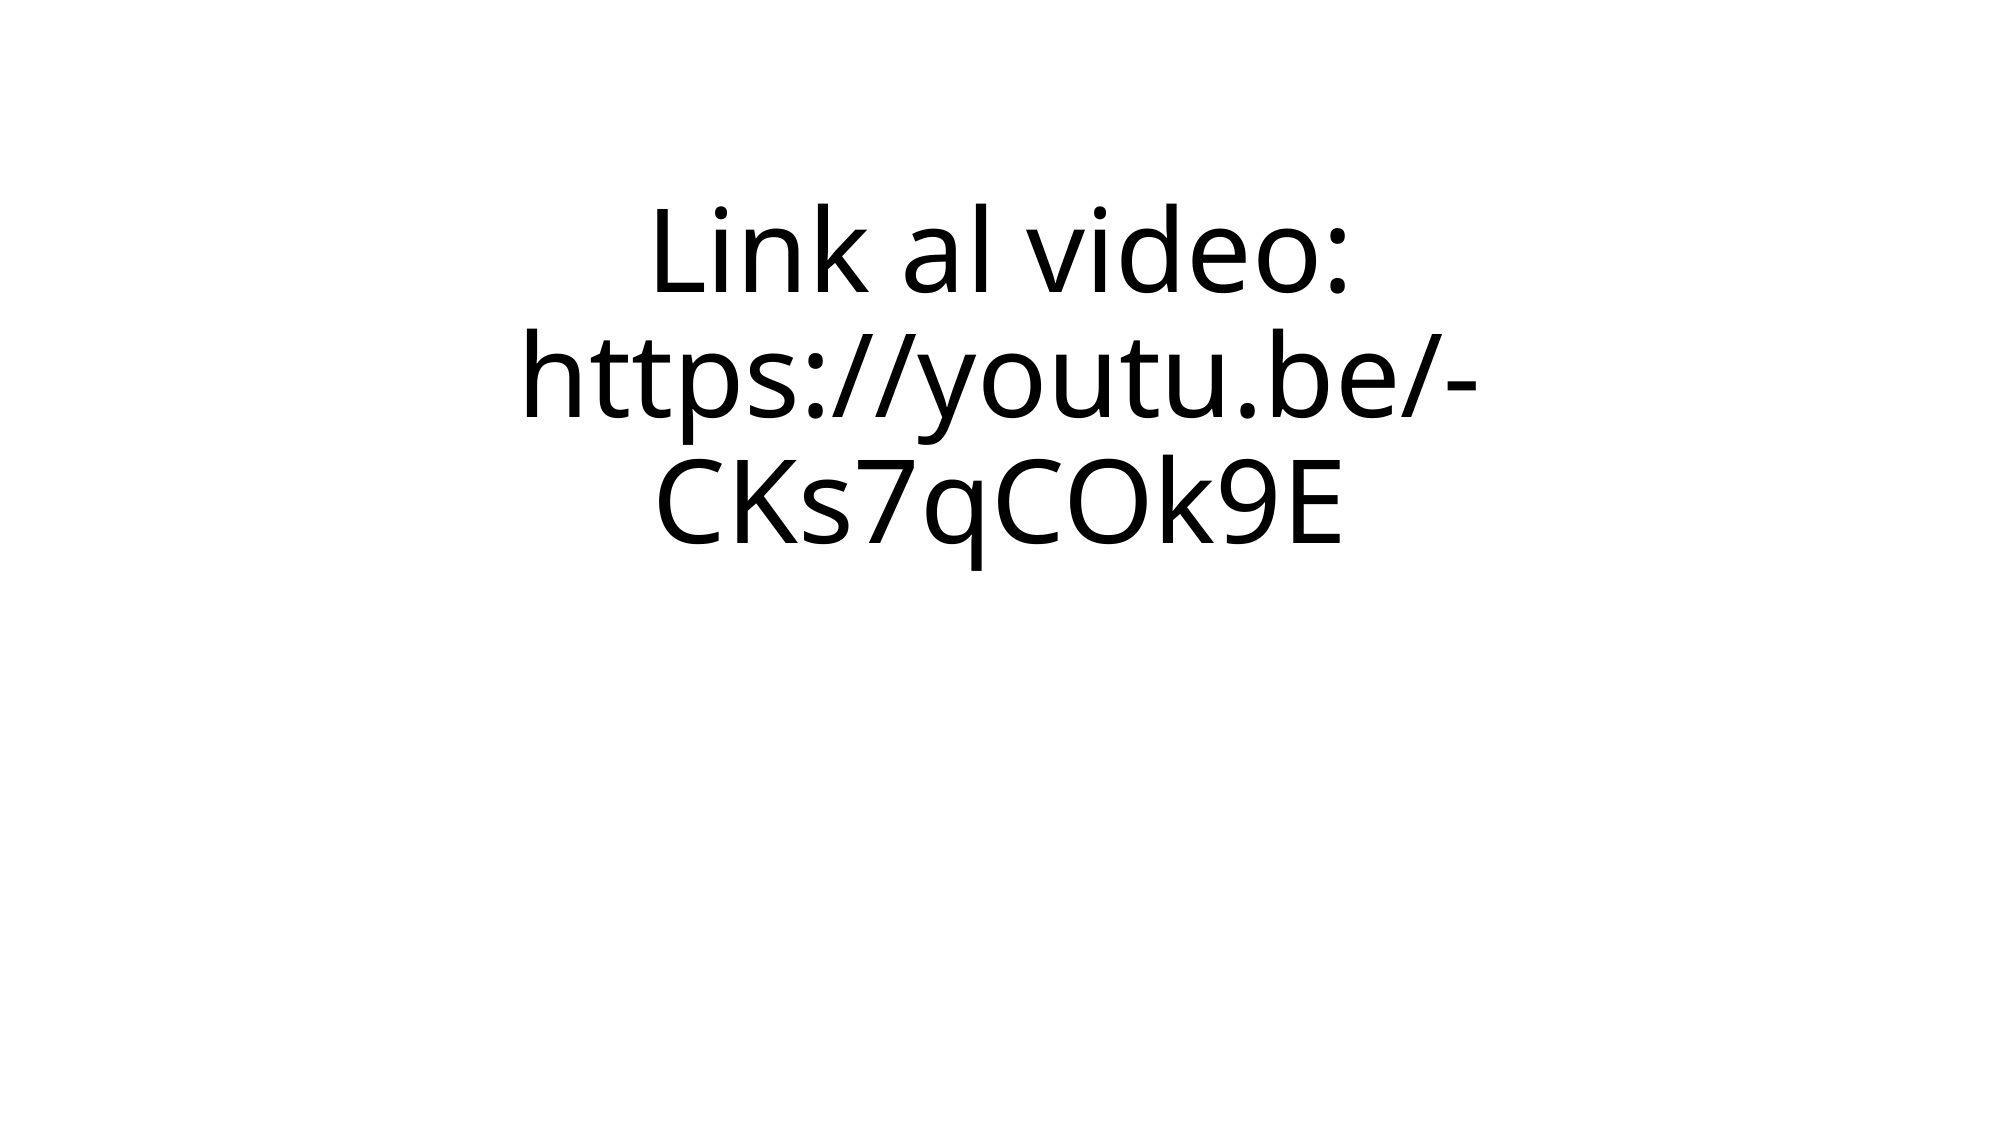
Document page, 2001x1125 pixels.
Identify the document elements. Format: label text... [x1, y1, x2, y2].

title Link al video: https://youtu.be/-CKs7qCOk9E [249, 184, 1750, 576]
